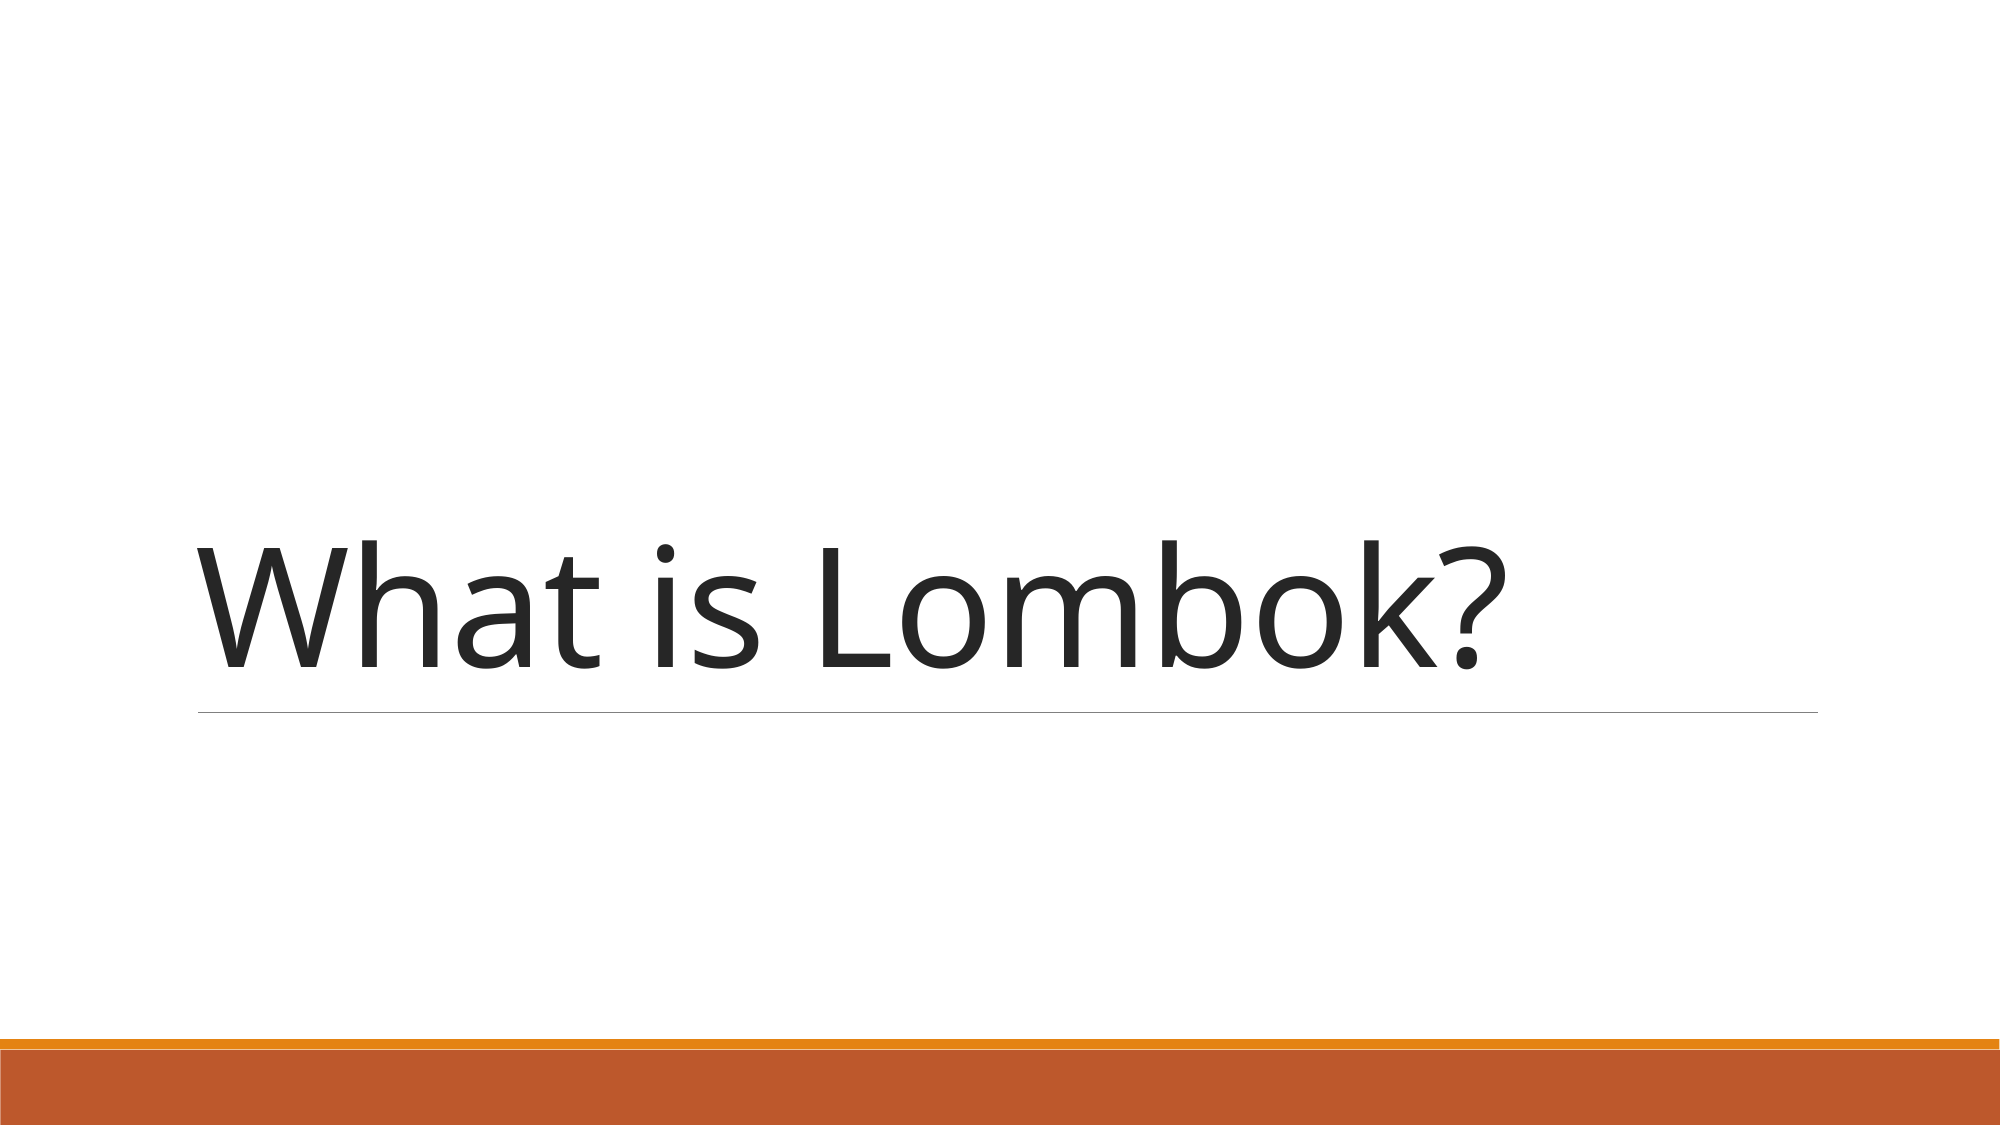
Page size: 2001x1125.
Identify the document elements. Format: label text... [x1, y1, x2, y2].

title What is Lombok? [180, 124, 1830, 710]
